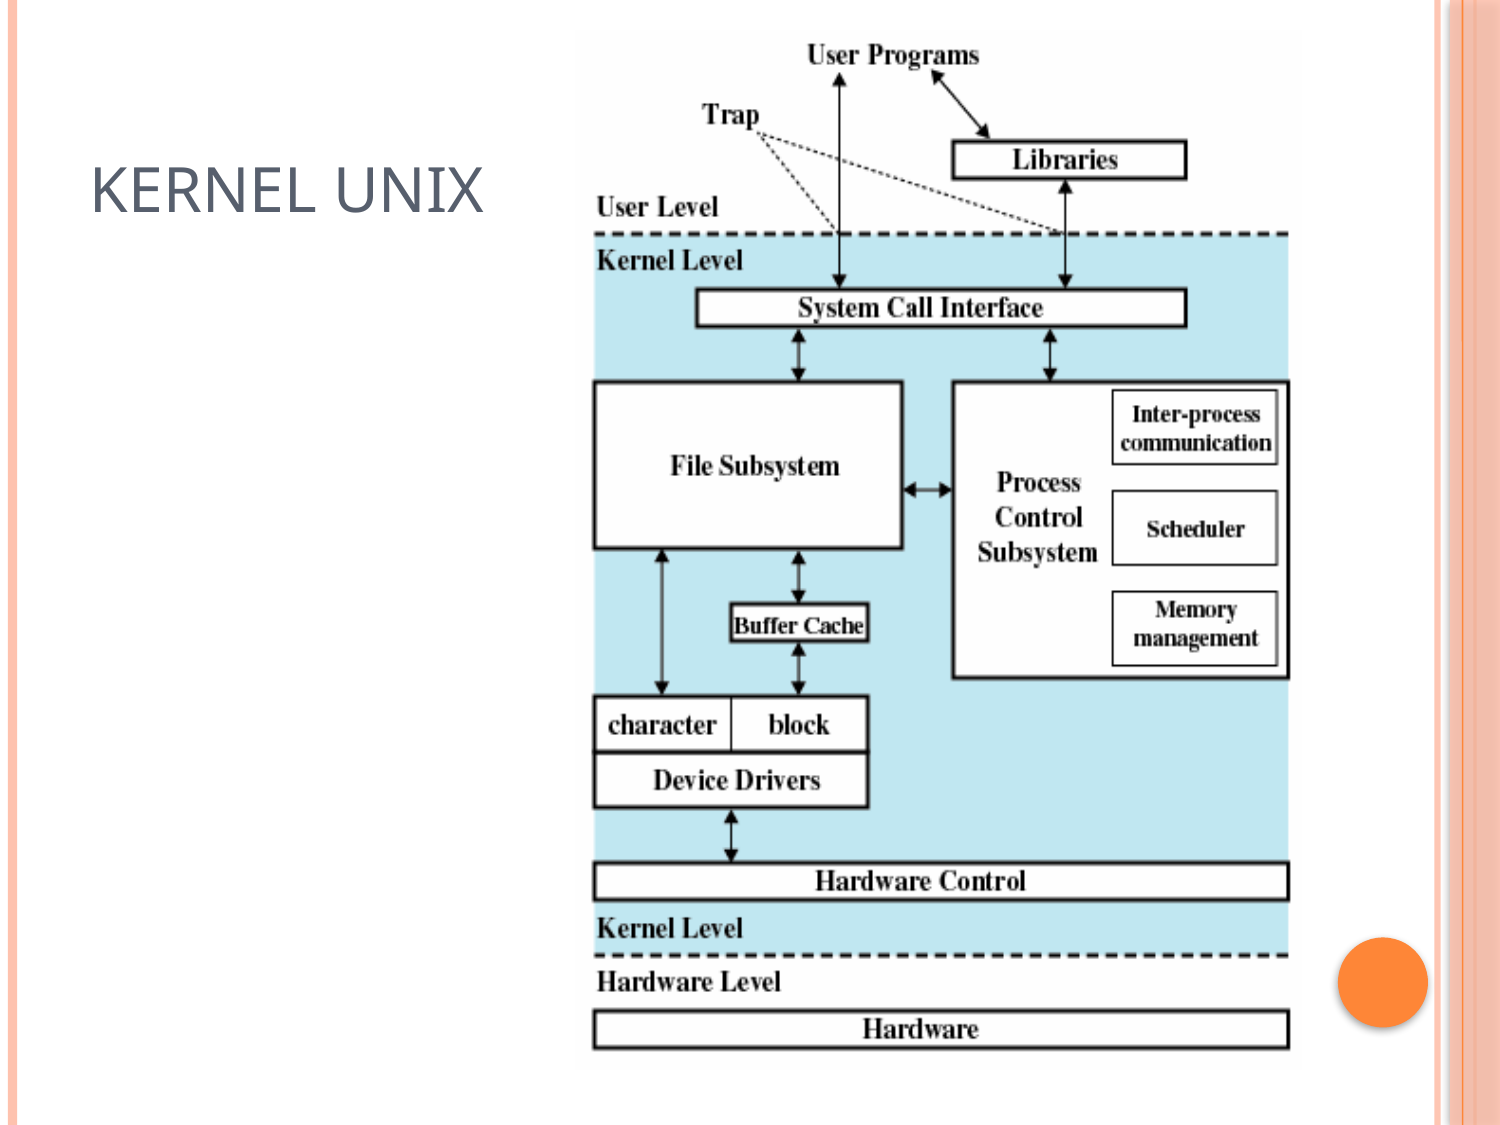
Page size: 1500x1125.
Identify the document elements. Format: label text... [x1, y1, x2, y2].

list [574, 30, 1302, 1070]
title Kernel UNIX [75, 45, 569, 233]
